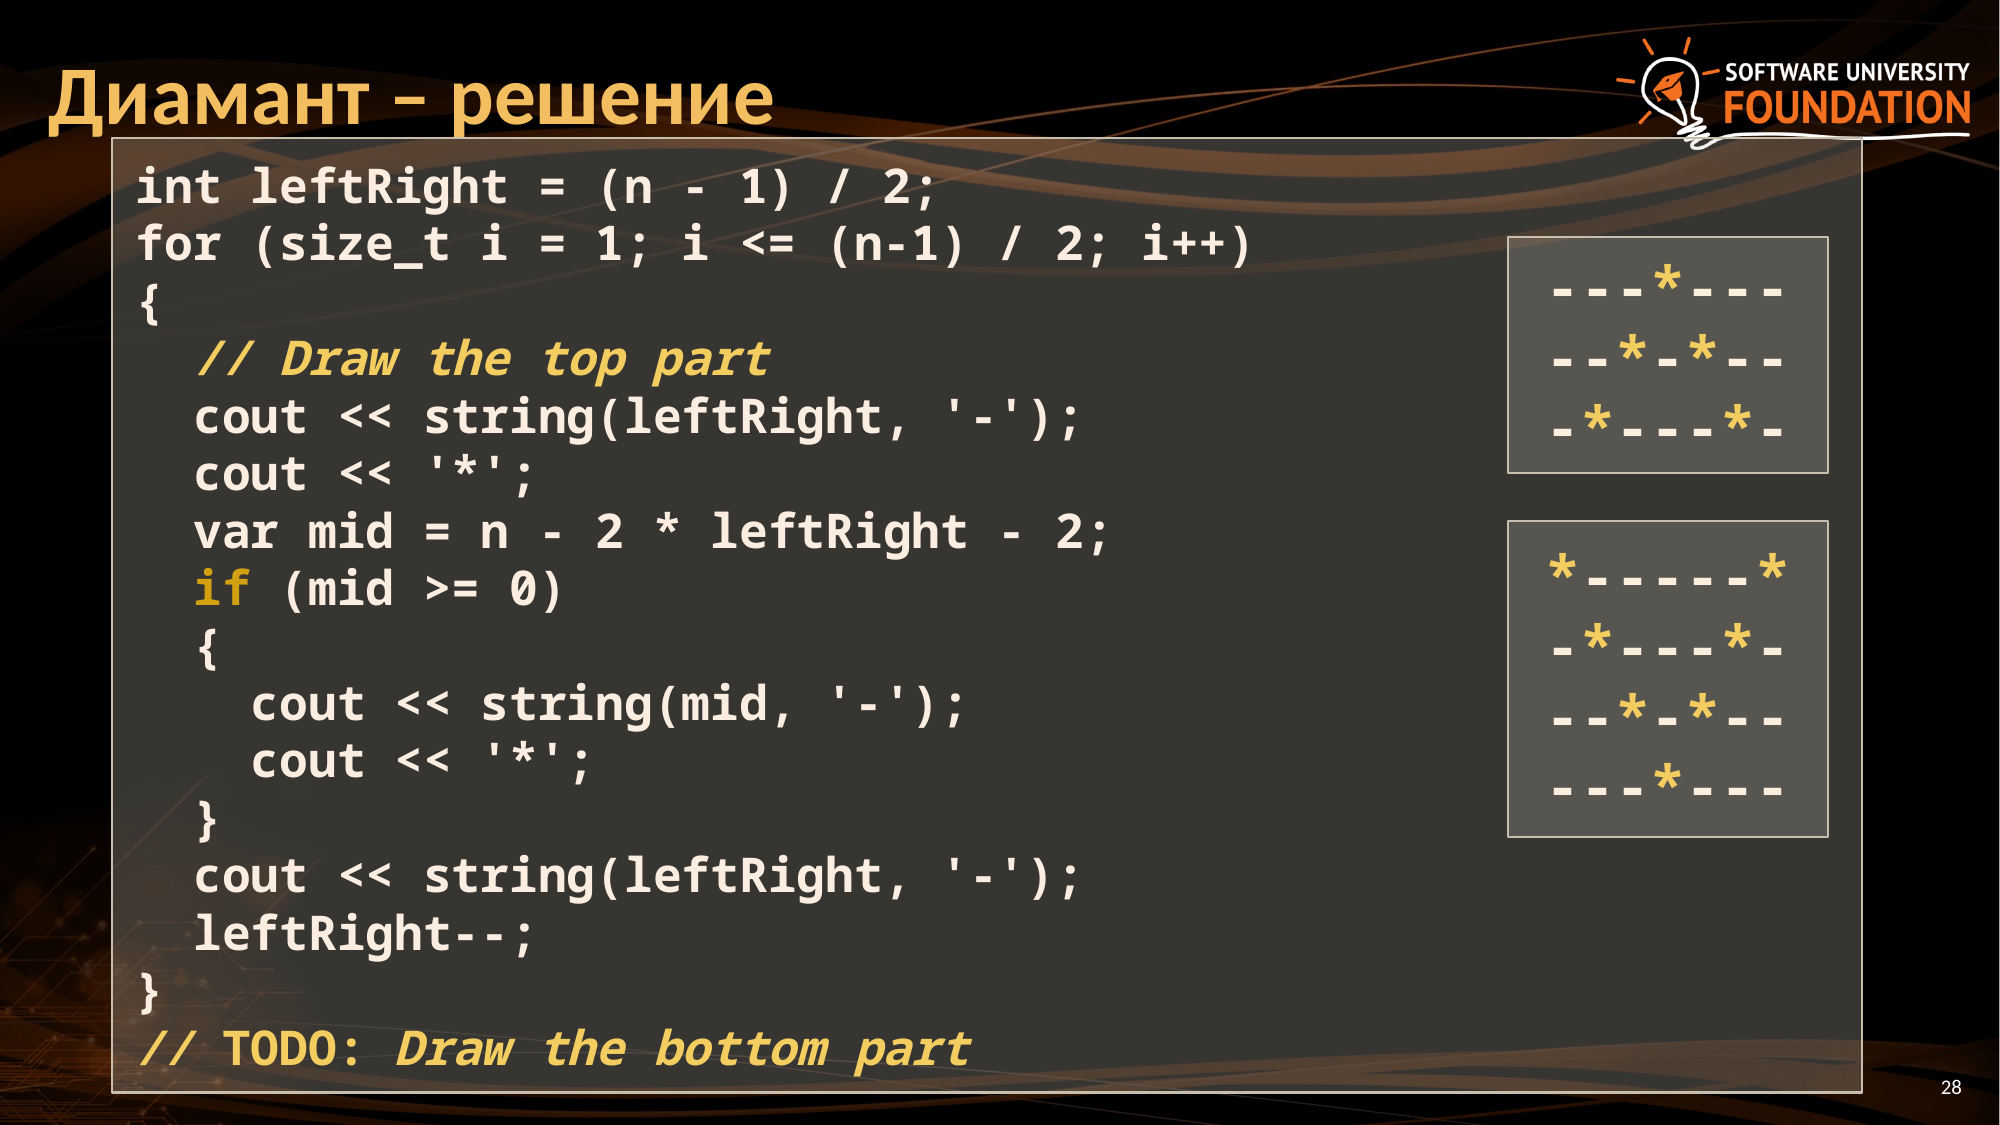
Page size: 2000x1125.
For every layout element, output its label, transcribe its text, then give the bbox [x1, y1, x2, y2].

title Диамант – решение [30, 6, 1602, 189]
picture [0, 0, 2000, 1125]
text_box *-----* -*---*- --*-*-- ---*--- [1507, 520, 1828, 838]
text_box int leftRight = (n - 1) / 2; for (size_t i = 1; i <= (n-1) / 2; i++) { // Draw the top part cout << string(leftRight, '-'); cout << '*'; var mid = n - 2 * leftRight - 2; if (mid >= 0) { cout << string(mid, '-'); cout << '*'; } cout << string(leftRight, '-'); leftRight--; } // TODO: Draw the bottom part [112, 137, 1863, 1093]
slide_number 28 [1897, 1070, 1968, 1103]
text_box ---*--- --*-*-- -*---*- [1507, 237, 1828, 474]
